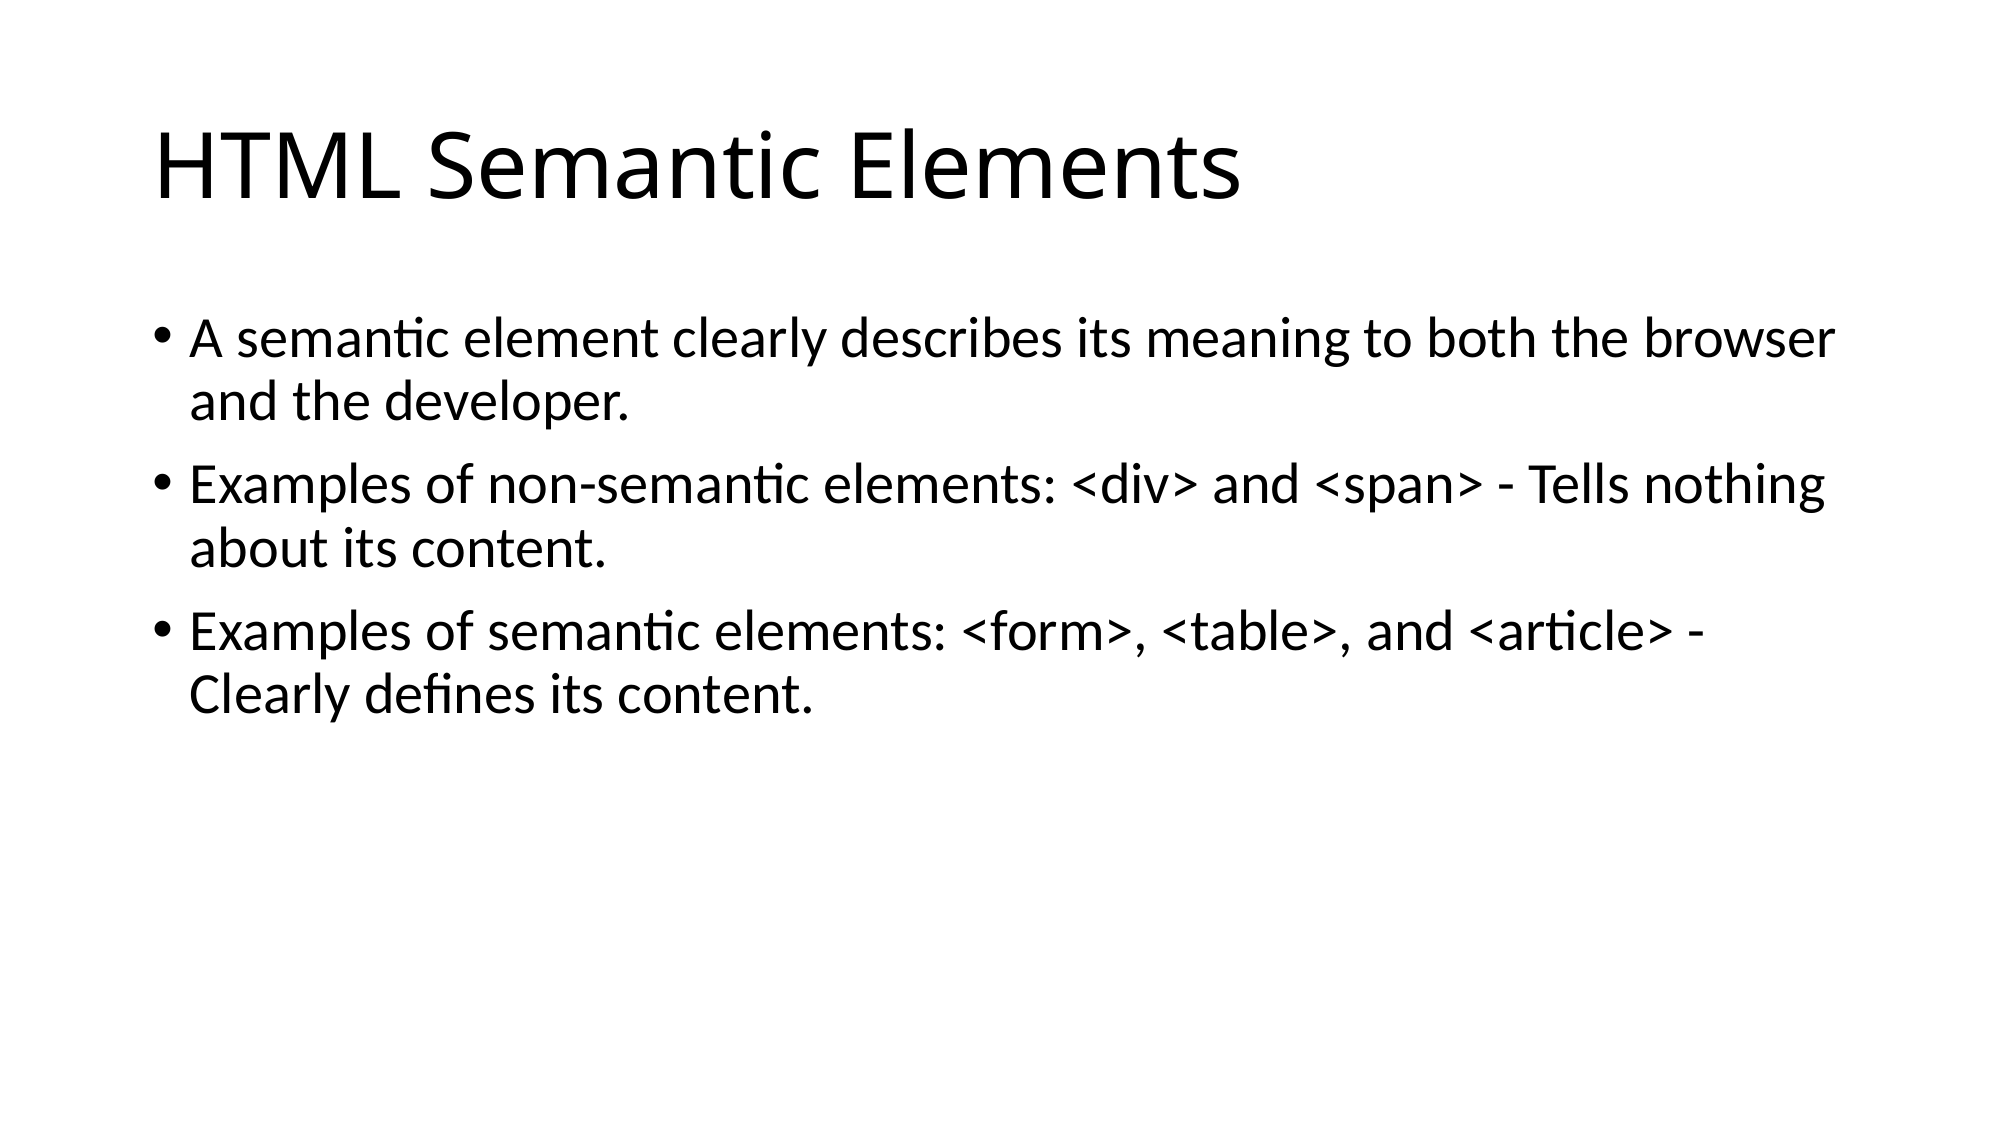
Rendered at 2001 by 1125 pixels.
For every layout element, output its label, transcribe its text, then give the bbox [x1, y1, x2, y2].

list A semantic element clearly describes its meaning to both the browser and the developer. Examples of non-semantic elements: <div> and <span> - Tells nothing about its content. Examples of semantic elements: <form>, <table>, and <article> - Clearly defines its content. [137, 299, 1863, 1014]
title HTML Semantic Elements [137, 59, 1863, 278]
